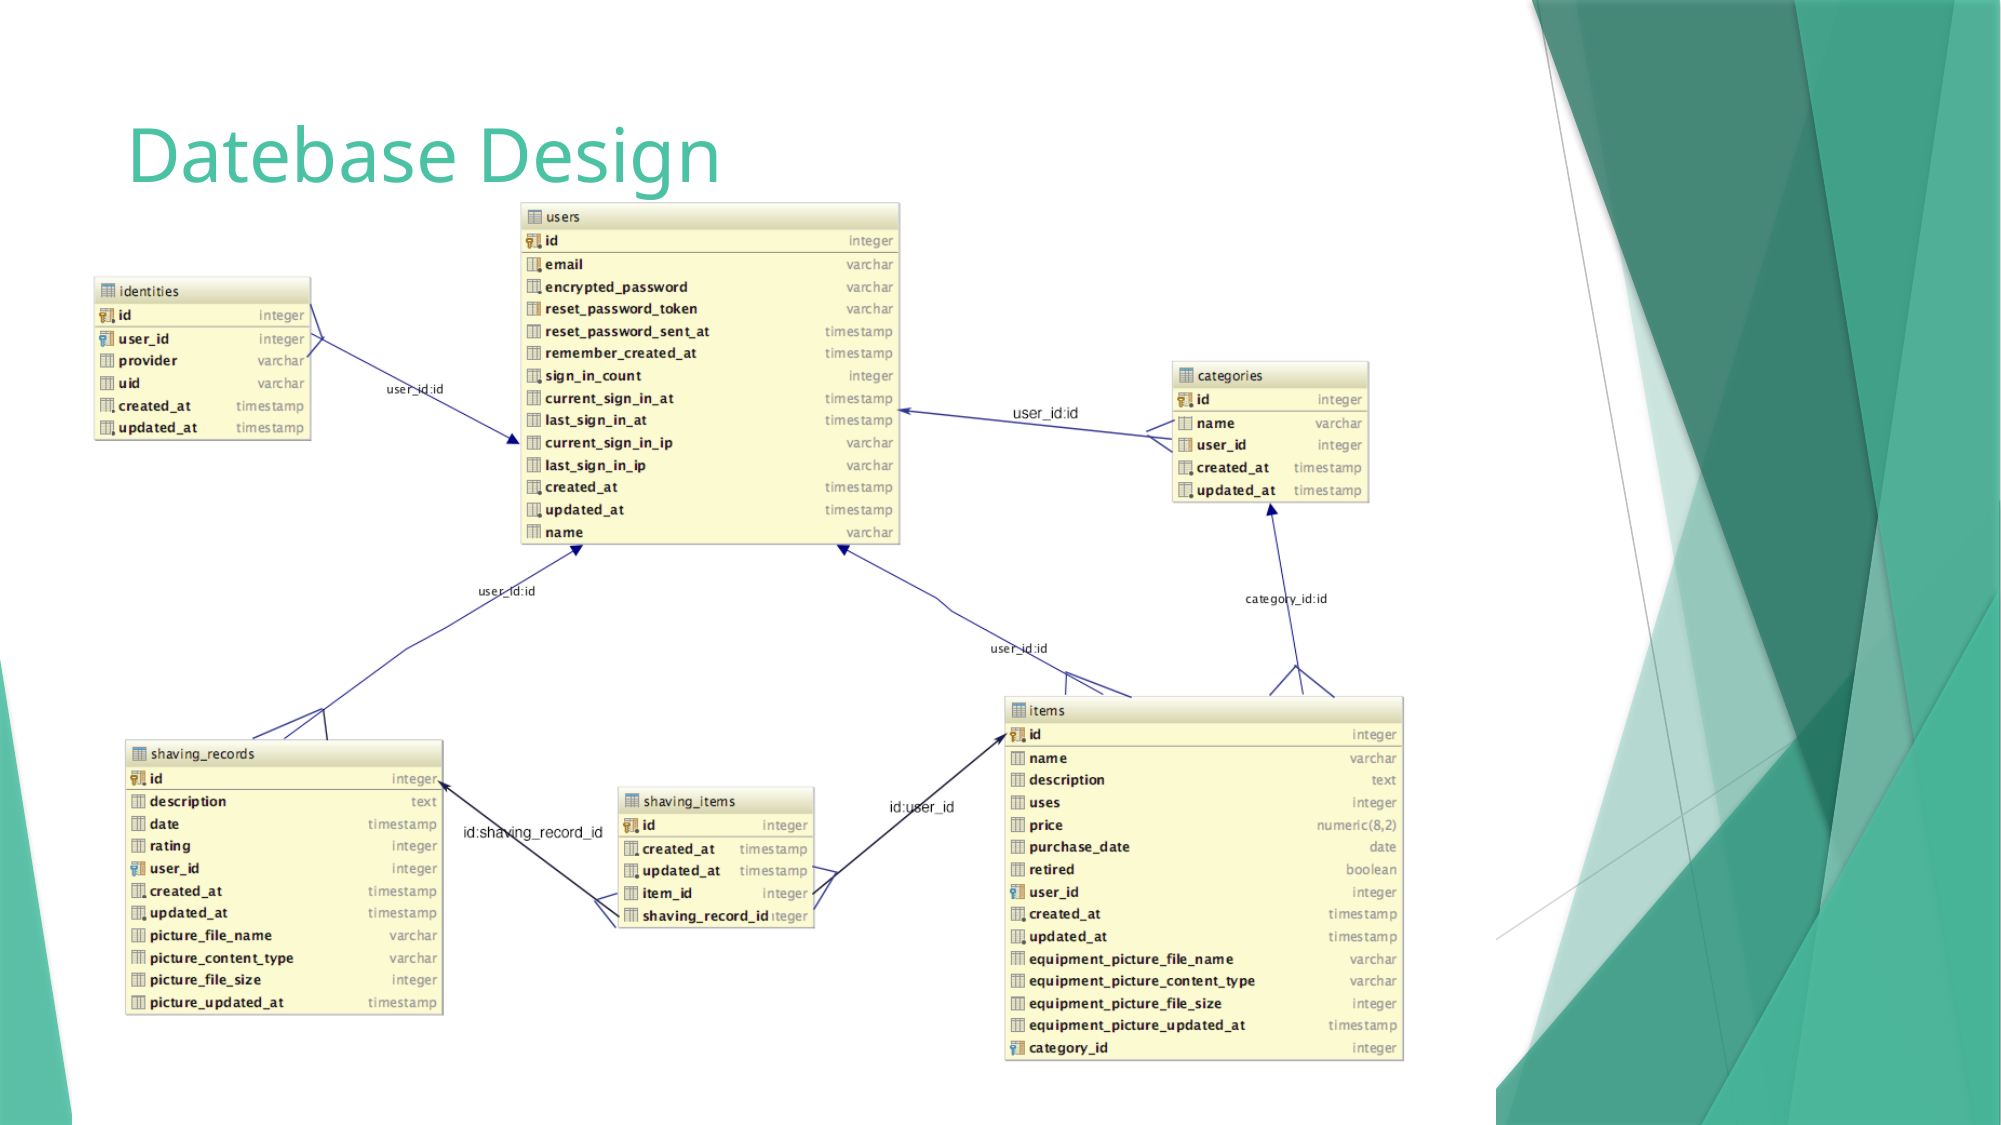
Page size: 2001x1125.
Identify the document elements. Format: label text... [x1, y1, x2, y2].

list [72, 132, 1497, 1125]
title Datebase Design [111, 99, 1522, 317]
